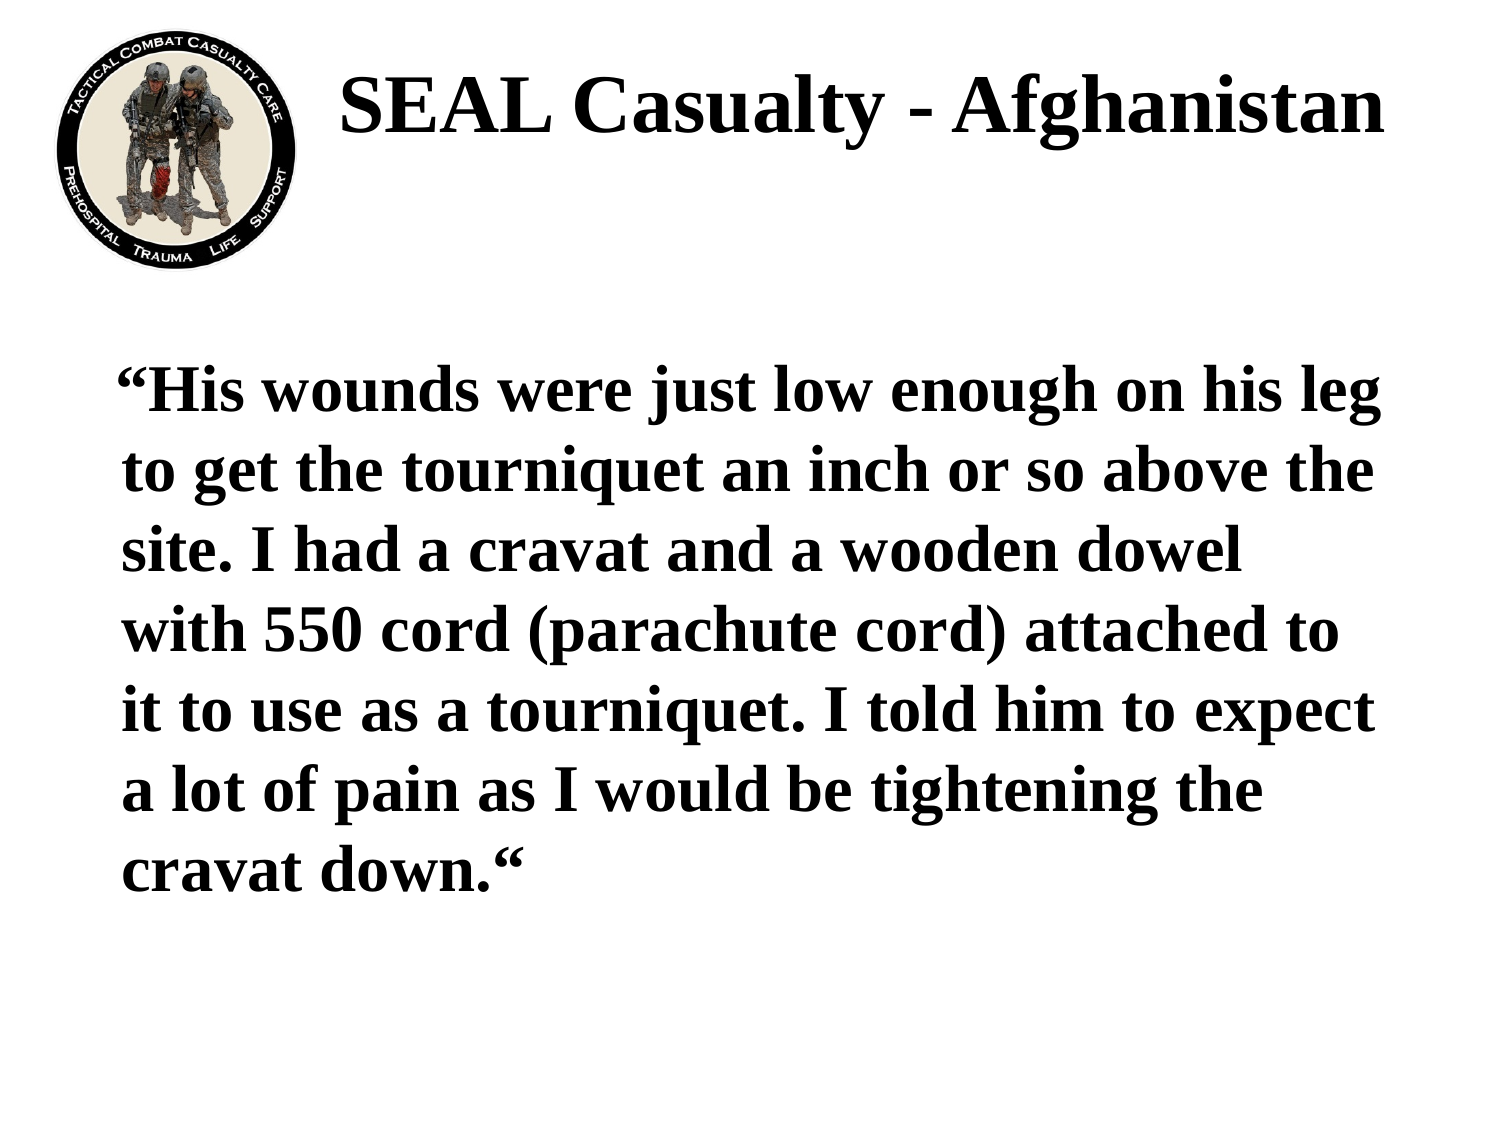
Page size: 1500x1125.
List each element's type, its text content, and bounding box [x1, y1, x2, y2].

list “His wounds were just low enough on his leg to get the tourniquet an inch or so above the site. I had a cravat and a wooden dowel with 550 cord (parachute cord) attached to it to use as a tourniquet. I told him to expect a lot of pain as I would be tightening the cravat down.“ [49, 337, 1401, 963]
title SEAL Casualty - Afghanistan [243, 5, 1482, 194]
picture [50, 24, 300, 275]
